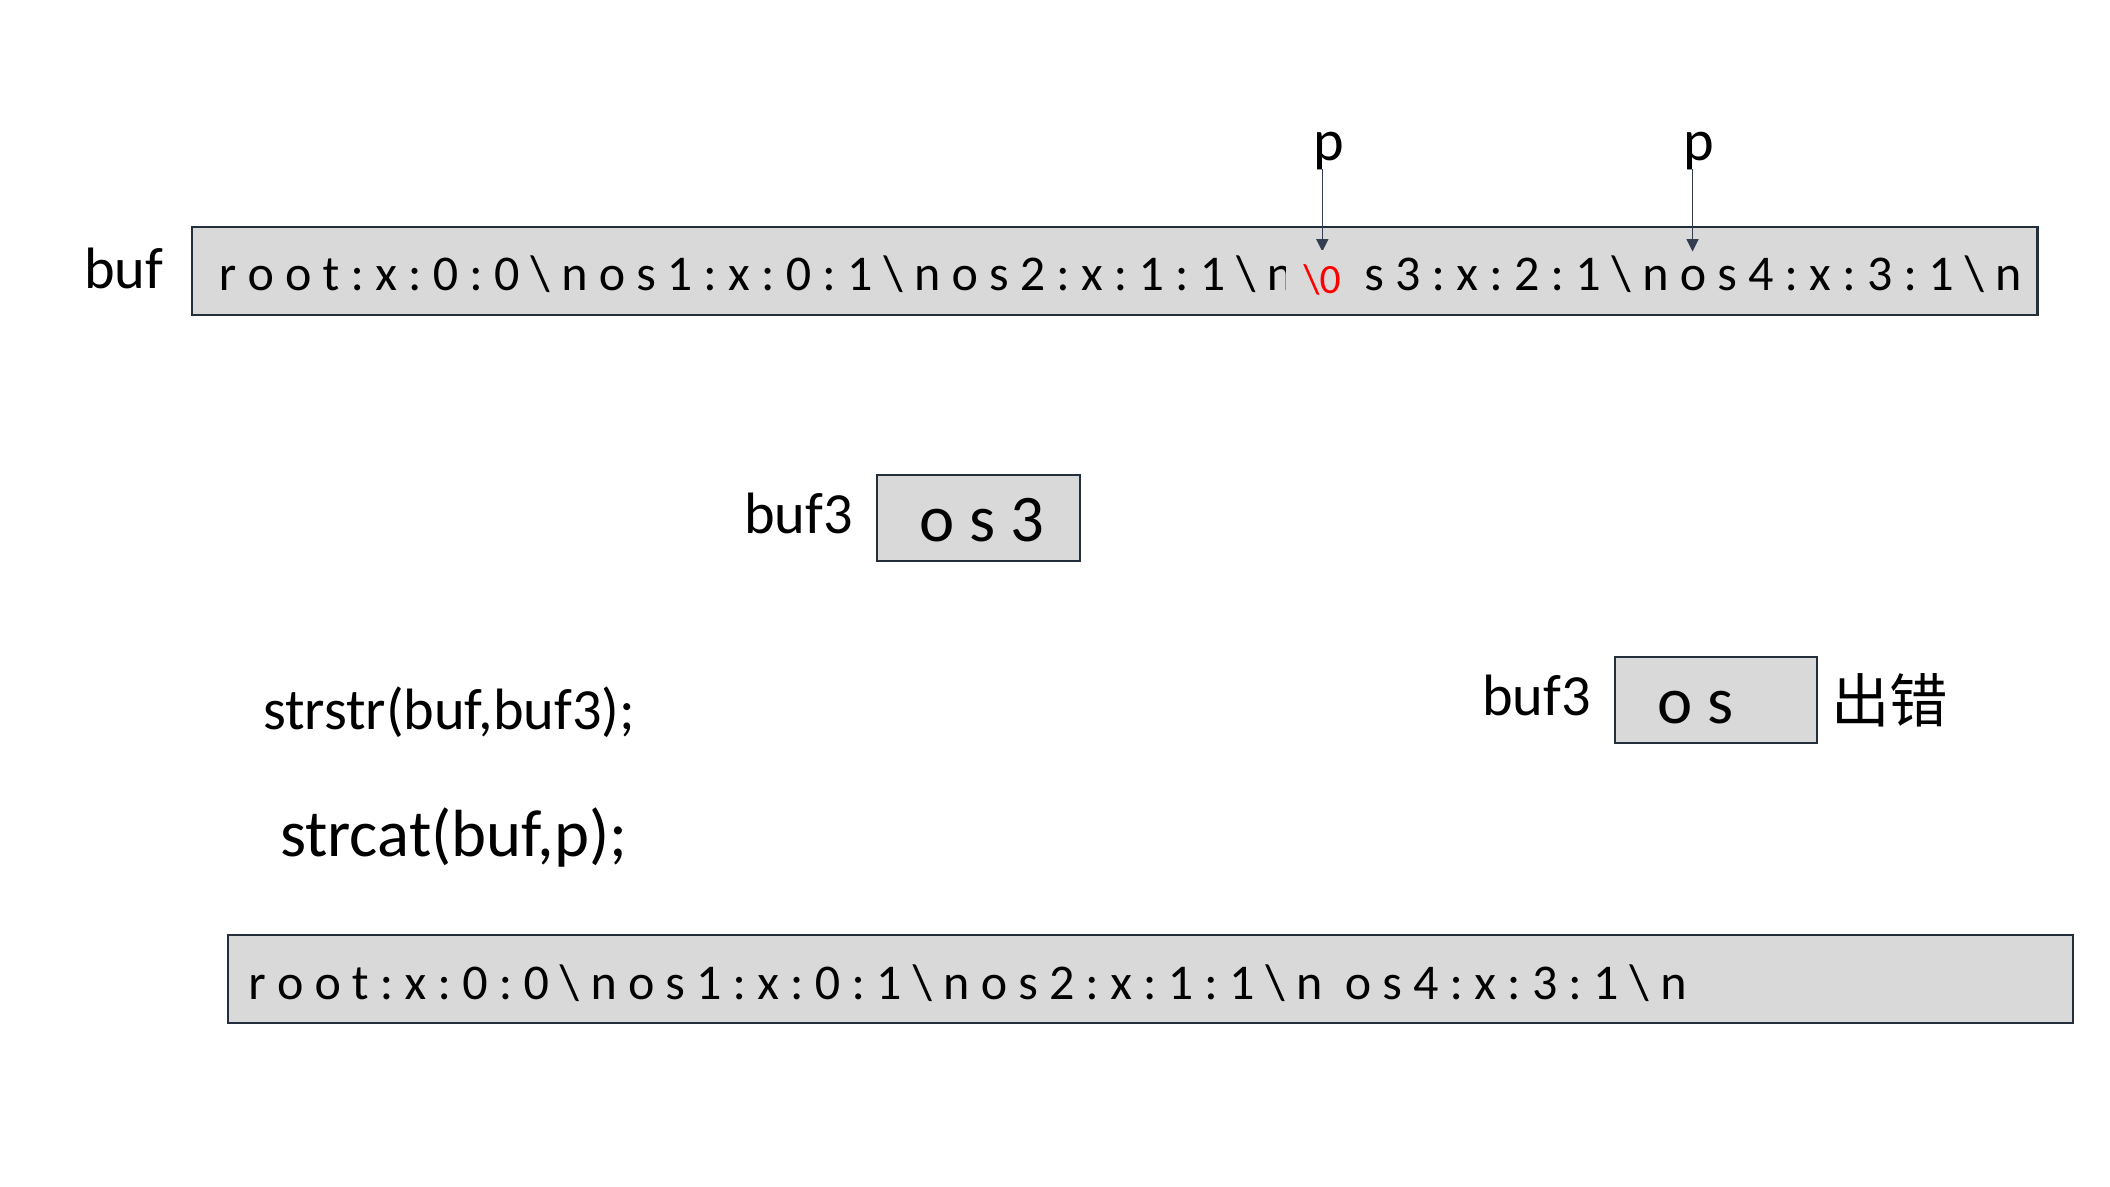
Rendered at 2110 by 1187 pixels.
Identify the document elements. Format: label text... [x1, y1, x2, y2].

text_box strcat(buf,p); [265, 782, 643, 877]
text_box p [1298, 95, 1346, 180]
text_box [191, 226, 2039, 316]
text_box o s [1642, 649, 1831, 745]
text_box [1614, 656, 1642, 744]
text_box p [1668, 94, 1717, 180]
text_box r o o t : x : 0 : 0 \ n o s 1 : x : 0 : 1 \ n o s 2 : x : 1 : 1 \ n o s 3 : x : 2 : 1 \ n o s 4 : x : 3 : 1 \ n [204, 232, 2110, 308]
text_box o s 3 [905, 467, 1093, 563]
text_box r o o t : x : 0 : 0 \ n o s 1 : x : 0 : 1 \ n o s 2 : x : 1 : 1 \ n o s 4 : x : 3 : 1 \ n [233, 941, 2110, 1017]
text_box 出错 [1816, 657, 1964, 742]
text_box buf [69, 222, 182, 308]
text_box [876, 474, 905, 562]
text_box buf3 [1467, 649, 1615, 735]
text_box buf3 [729, 467, 877, 553]
text_box \0 [1286, 250, 1358, 304]
text_box strstr(buf,buf3); [248, 663, 804, 749]
text_box [227, 934, 2074, 1024]
